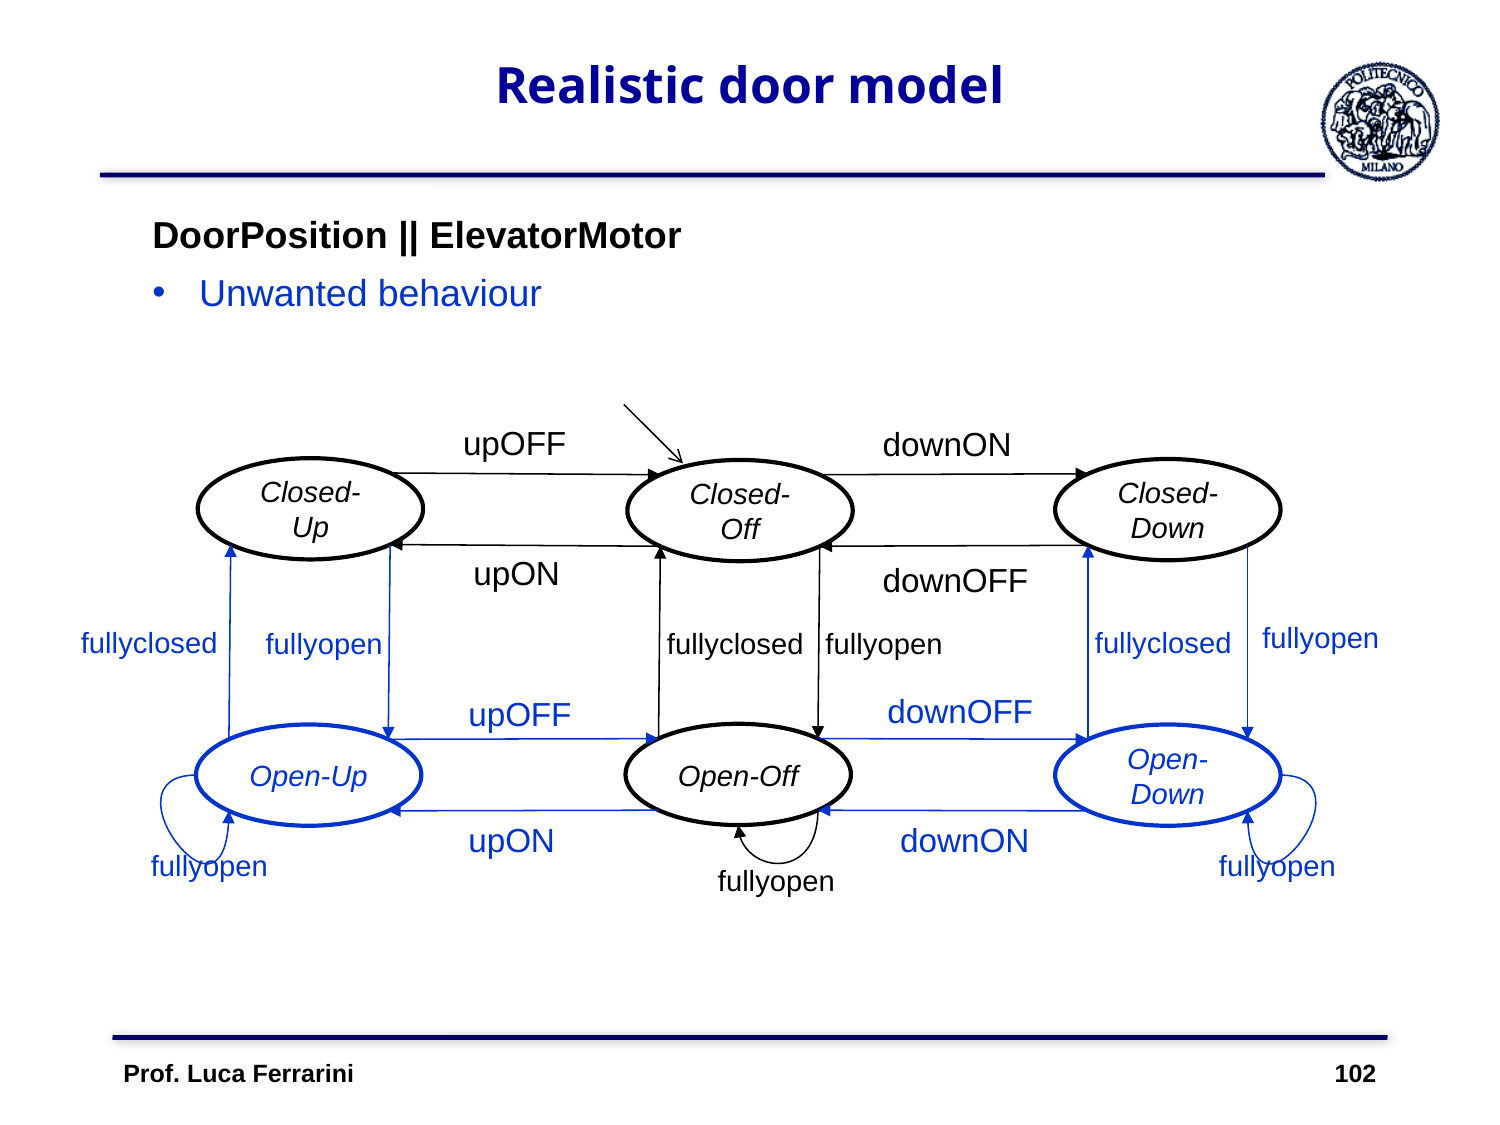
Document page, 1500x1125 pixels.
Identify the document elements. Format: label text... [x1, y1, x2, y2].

text_box Unwanted behaviour [137, 261, 886, 321]
title Realistic door model [137, 0, 1363, 178]
slide_number Prof. Luca Ferrarini 102 [50, 1050, 1450, 1125]
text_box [623, 404, 684, 464]
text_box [65, 414, 1401, 906]
text_box DoorPosition || ElevatorMotor [137, 203, 1329, 264]
